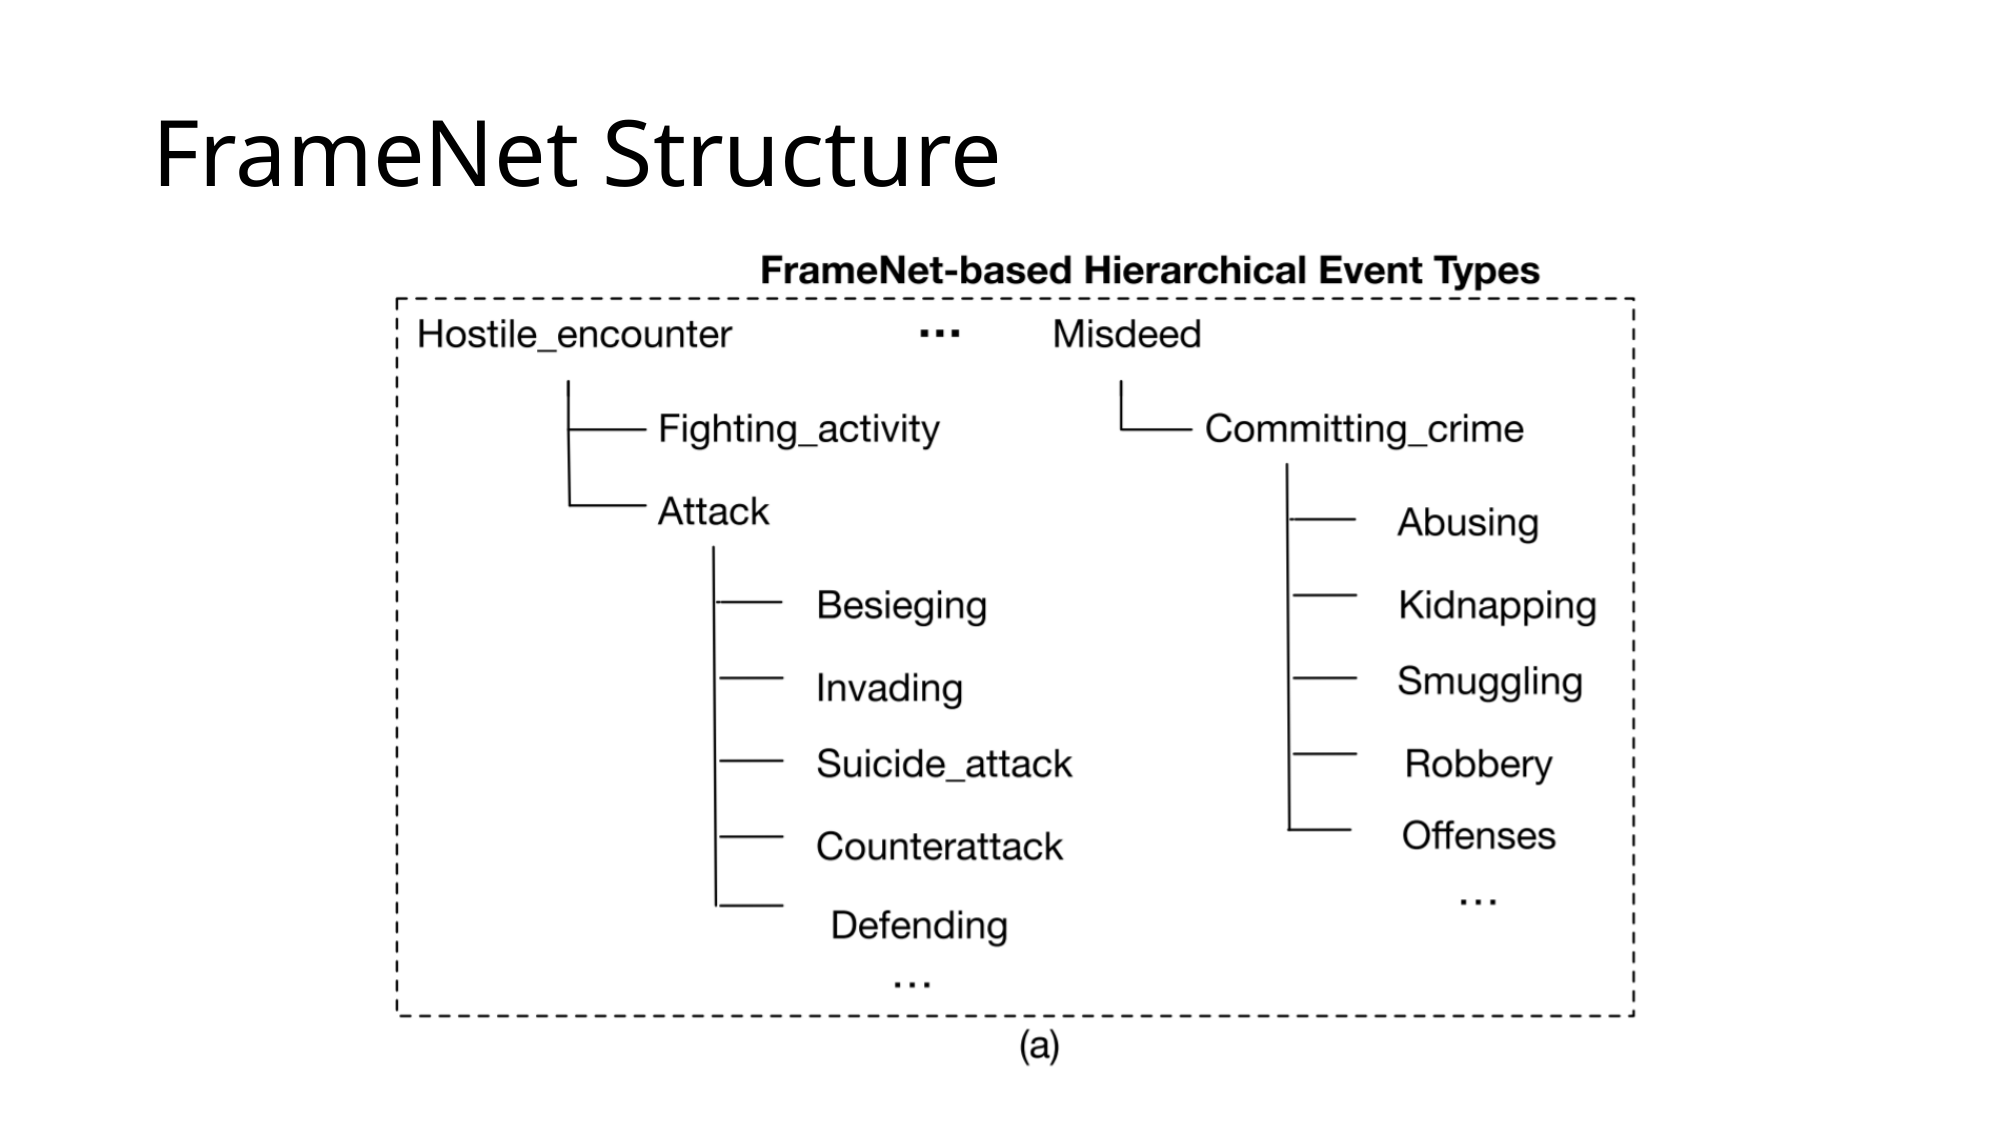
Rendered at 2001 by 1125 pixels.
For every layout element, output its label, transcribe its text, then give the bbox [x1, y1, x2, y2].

picture [354, 238, 1646, 1077]
title FrameNet Structure [137, 48, 1863, 266]
